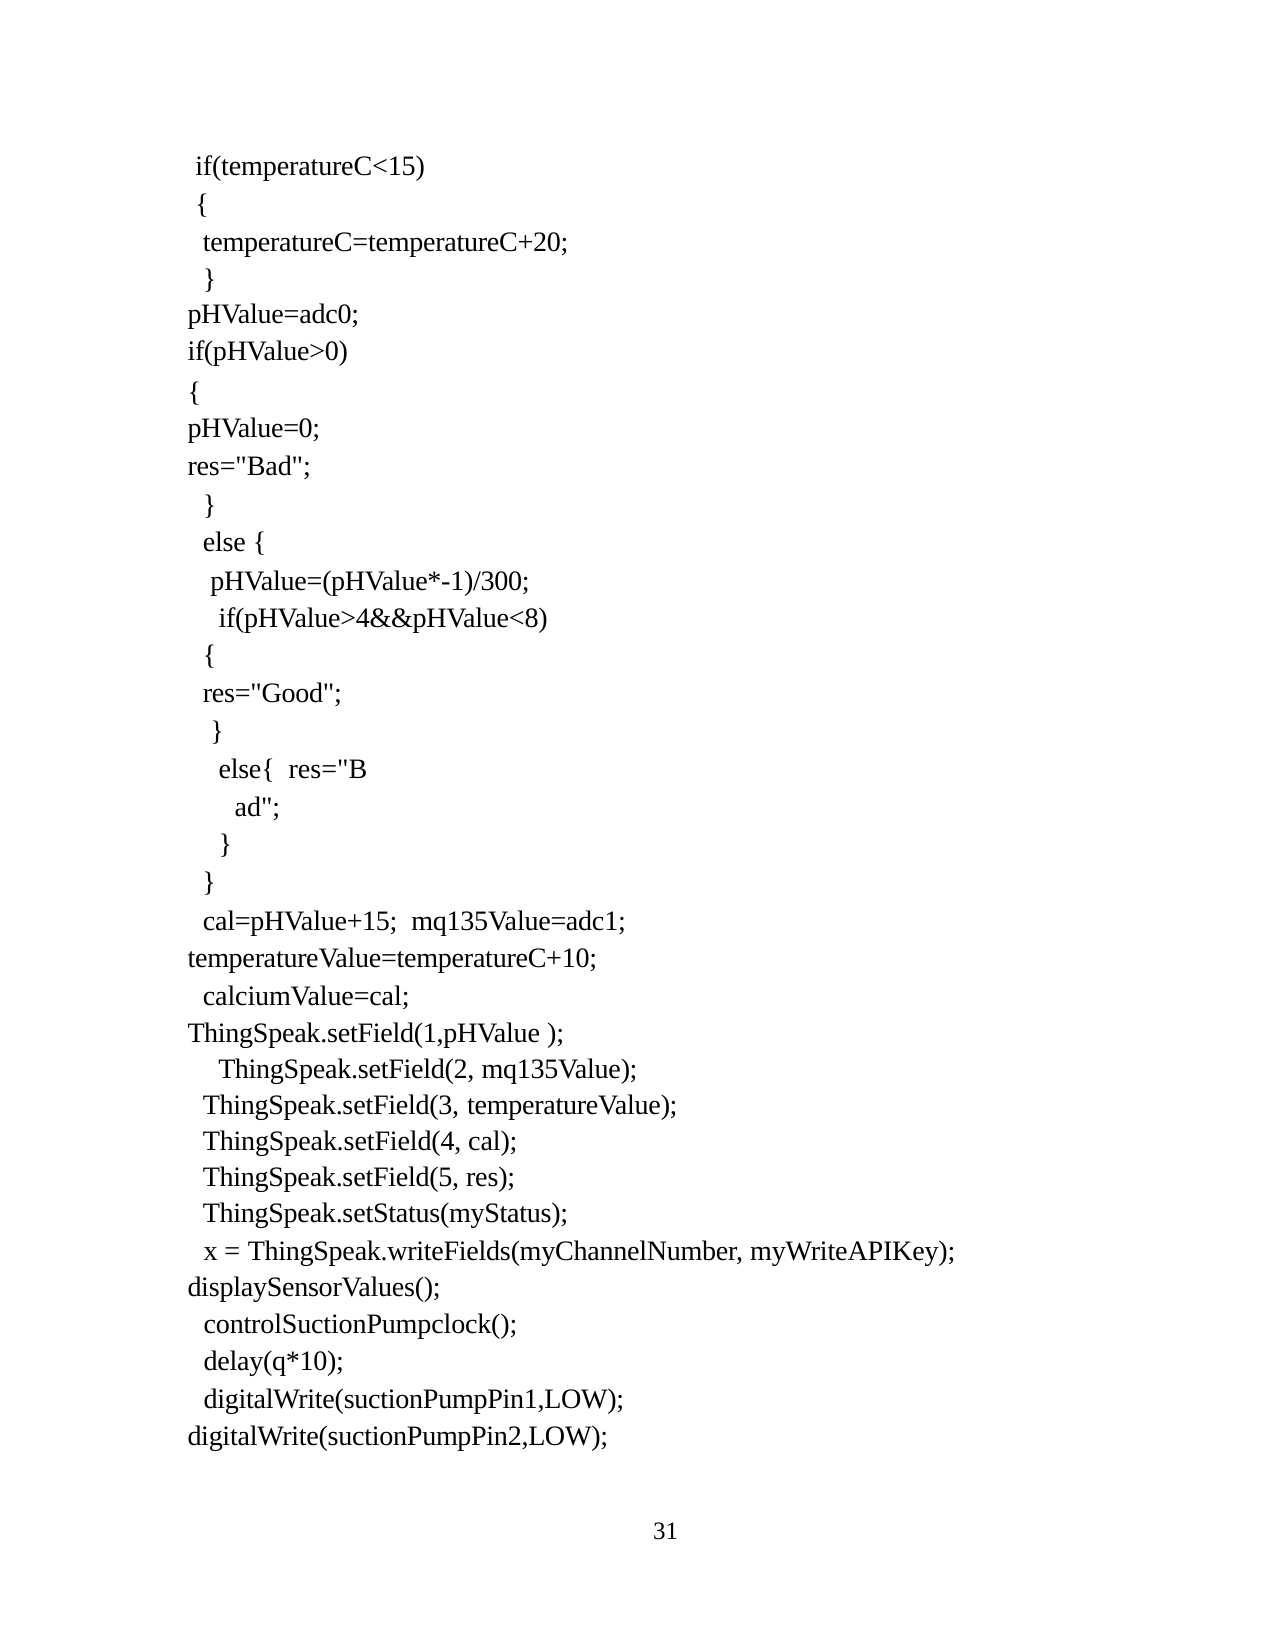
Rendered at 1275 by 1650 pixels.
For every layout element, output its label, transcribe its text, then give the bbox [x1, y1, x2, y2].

text_box 31 [651, 1515, 681, 1545]
text_box if(temperatureC<15) { temperatureC=temperatureC+20; } pHValue=adc0; if(pHValue>0) { pHValue=0; res="Bad"; } else { pHValue=(pHValue*-1)/300; if(pHValue>4&&pHValue<8) { res="Good"; } else{ res="Bad"; } } cal=pHValue+15; mq135Value=adc1; temperatureValue=temperatureC+10; calciumValue=cal; ThingSpeak.setField(1,pHValue ); ThingSpeak.setField(2, mq135Value); ThingSpeak.setField(3, temperatureValue); ThingSpeak.setField(4, cal); ThingSpeak.setField(5, res); ThingSpeak.setStatus(myStatus); x = ThingSpeak.writeFields(myChannelNumber, myWriteAPIKey); displaySensorValues(); controlSuctionPumpclock(); delay(q*10); digitalWrite(suctionPumpPin1,LOW); digitalWrite(suctionPumpPin2,LOW); [185, 140, 1030, 1451]
